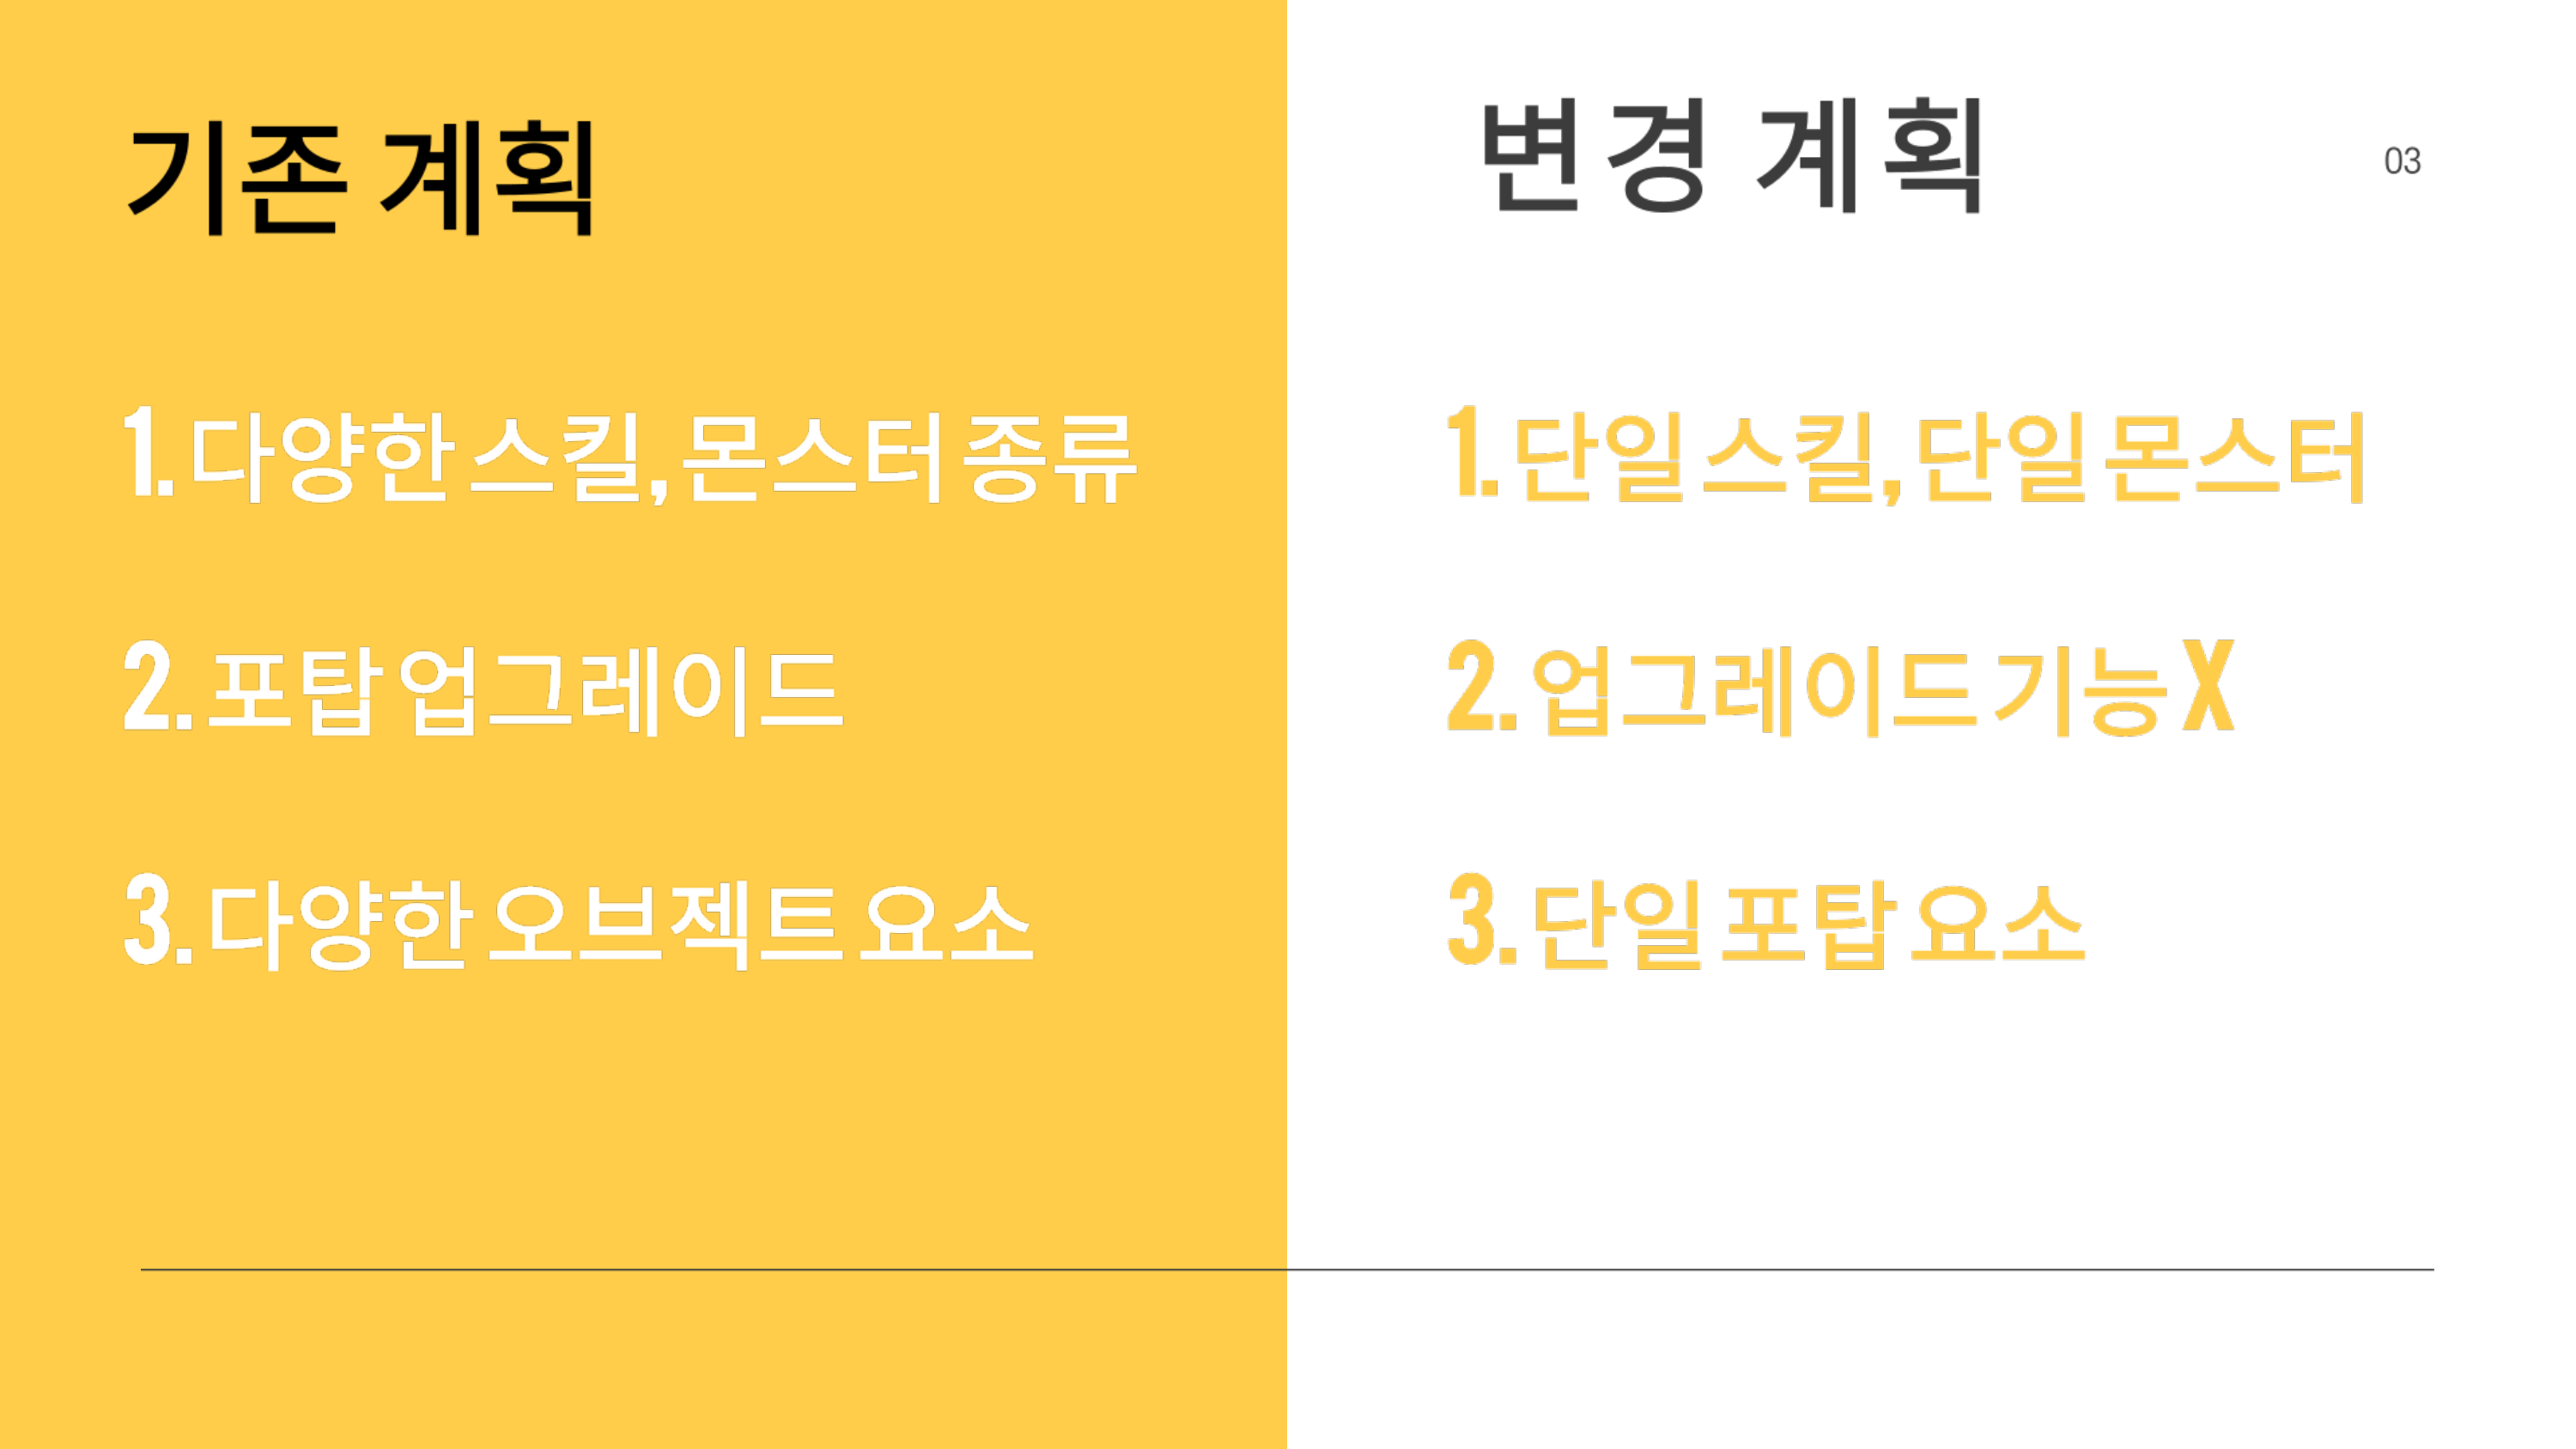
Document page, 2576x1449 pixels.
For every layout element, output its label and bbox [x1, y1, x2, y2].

picture [106, 361, 1186, 1028]
picture [1455, 33, 2037, 271]
text_box [1287, 0, 2576, 1449]
picture [102, 55, 648, 294]
picture [1431, 361, 2420, 1028]
picture [2378, 133, 2437, 200]
